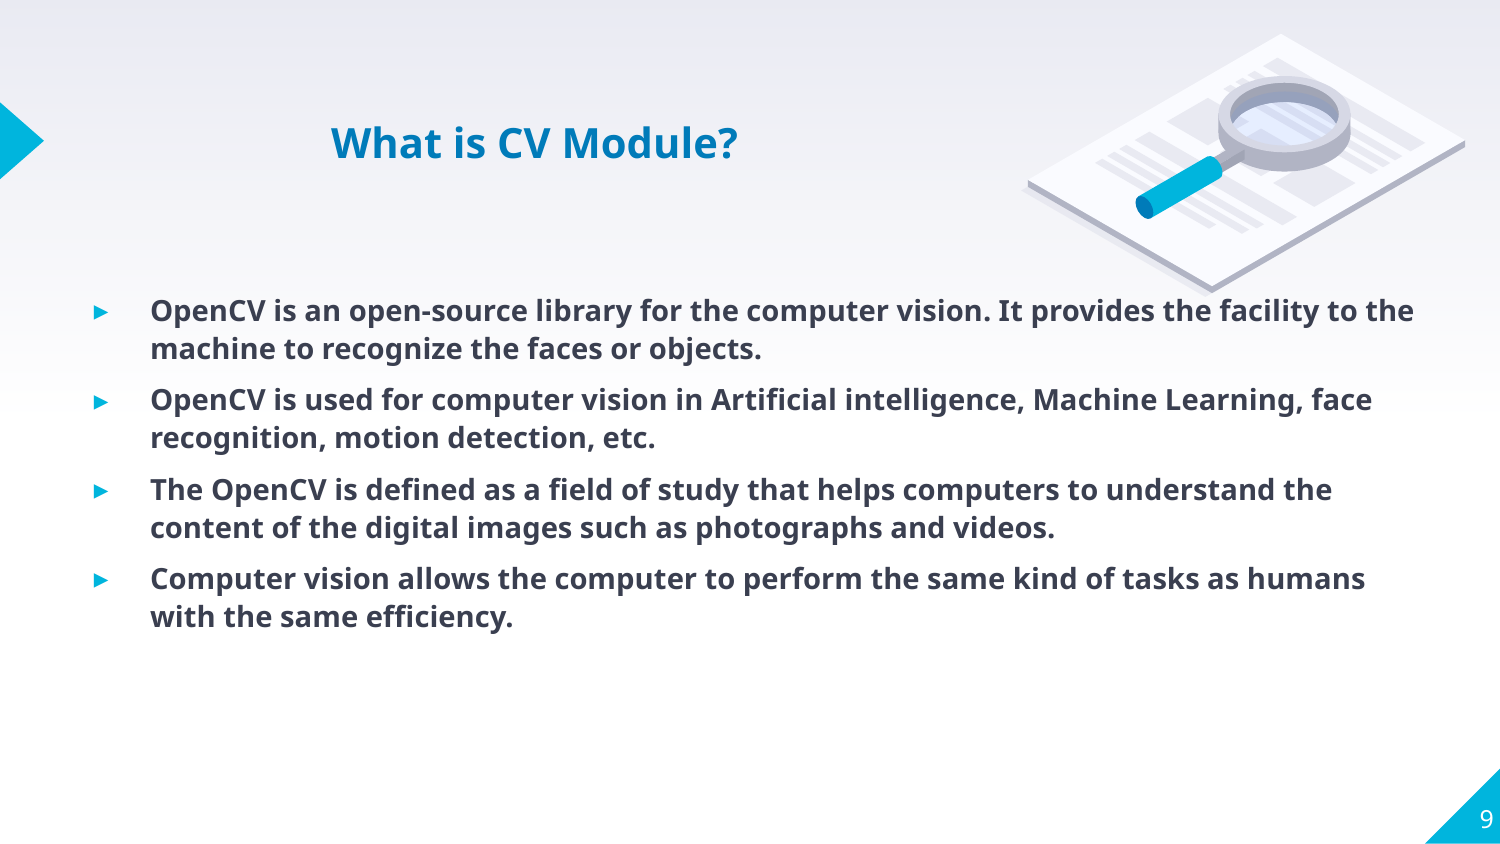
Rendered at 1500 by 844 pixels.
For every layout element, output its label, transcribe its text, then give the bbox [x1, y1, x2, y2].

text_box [1020, 33, 1466, 298]
slide_number 9 [1418, 760, 1494, 838]
list OpenCV is an open-source library for the computer vision. It provides the facility to the machine to recognize the faces or objects. OpenCV is used for computer vision in Artificial intelligence, Machine Learning, face recognition, motion detection, etc. The OpenCV is defined as a field of study that helps computers to understand the content of the digital images such as photographs and videos. Computer vision allows the computer to perform the same kind of tasks as humans with the same efficiency. [75, 288, 1419, 638]
text_box What is CV Module? [42, 58, 1015, 236]
